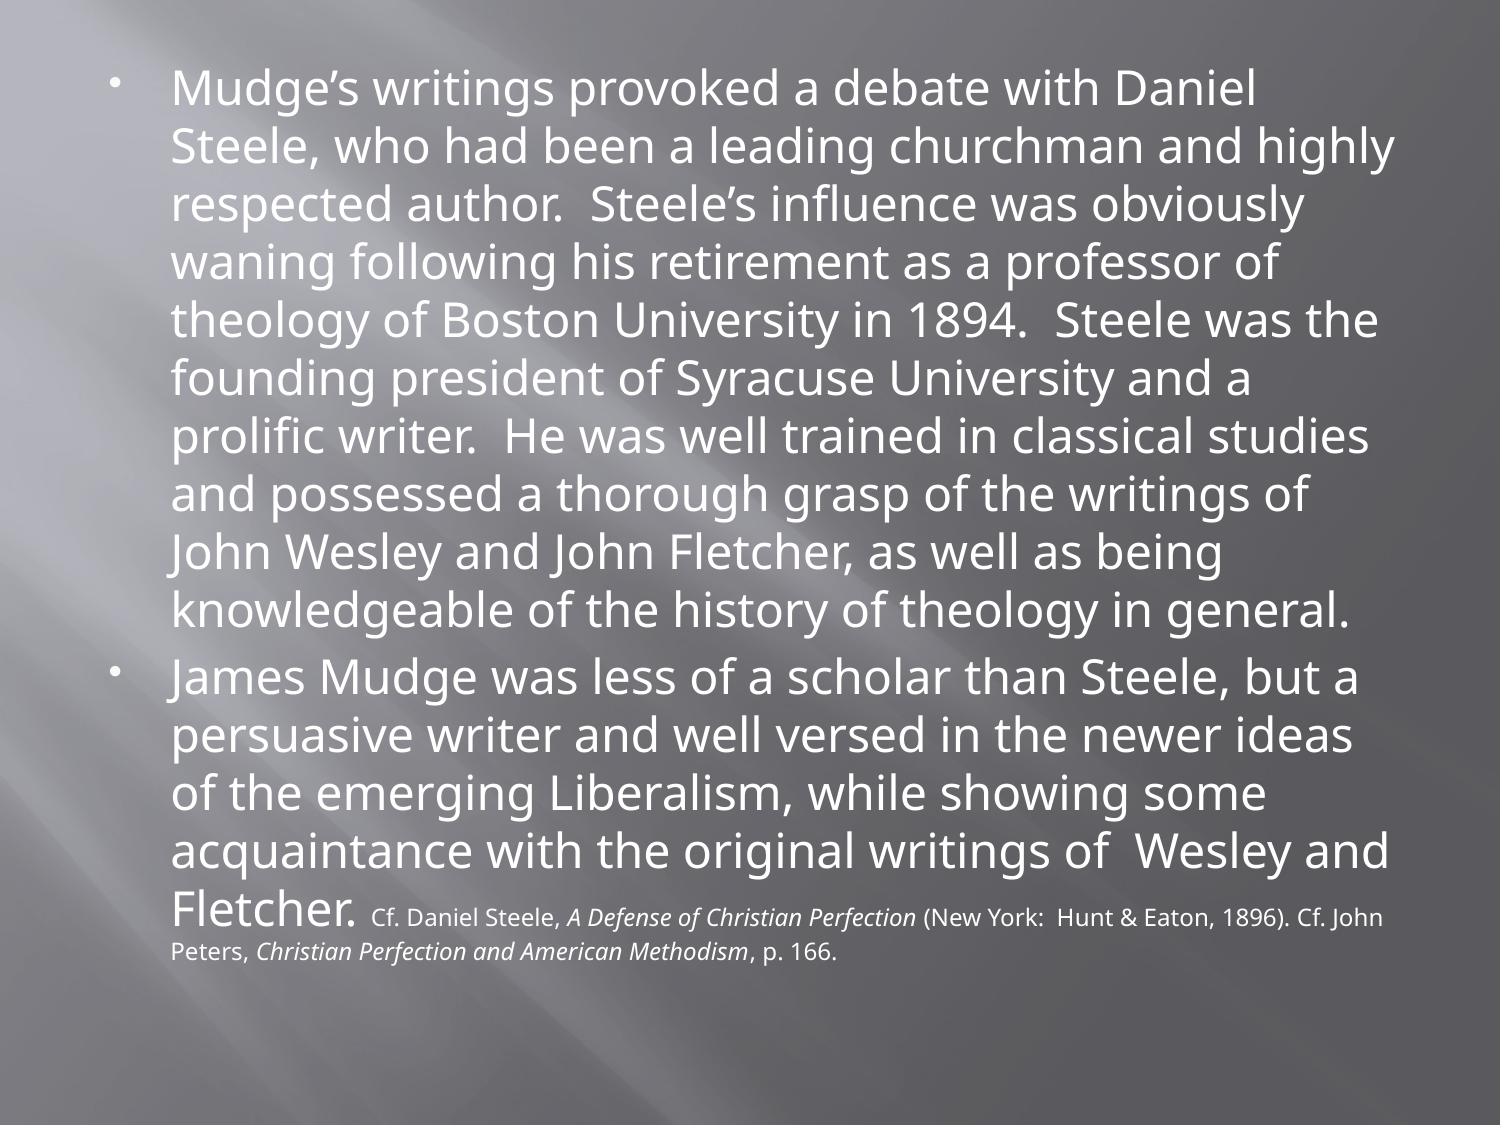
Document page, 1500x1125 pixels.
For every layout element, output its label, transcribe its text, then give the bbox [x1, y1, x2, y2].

list Mudge’s writings provoked a debate with Daniel Steele, who had been a leading churchman and highly respected author. Steele’s influence was obviously waning following his retirement as a professor of theology of Boston University in 1894. Steele was the founding president of Syracuse University and a prolific writer. He was well trained in classical studies and possessed a thorough grasp of the writings of John Wesley and John Fletcher, as well as being knowledgeable of the history of theology in general. James Mudge was less of a scholar than Steele, but a persuasive writer and well versed in the newer ideas of the emerging Liberalism, while showing some acquaintance with the original writings of Wesley and Fletcher. Cf. Daniel Steele, A Defense of Christian Perfection (New York: Hunt & Eaton, 1896). Cf. John Peters, Christian Perfection and American Methodism, p. 166. [75, 50, 1425, 1035]
